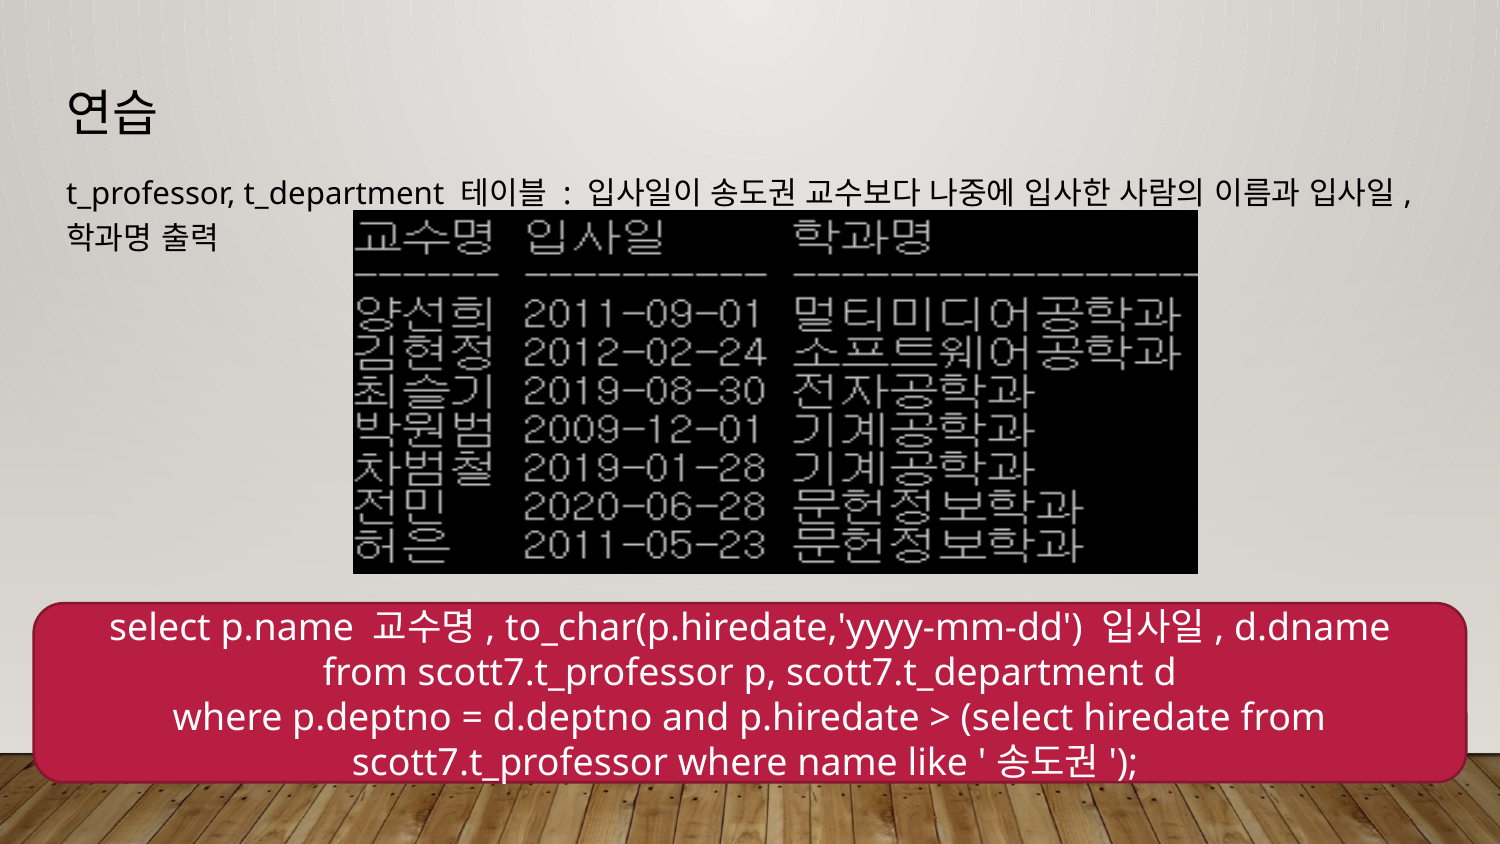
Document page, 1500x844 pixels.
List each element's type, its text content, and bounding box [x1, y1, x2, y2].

title 연습 [51, 72, 1449, 151]
text_box select p.name 교수명, to_char(p.hiredate,'yyyy-mm-dd') 입사일, d.dname from scott7.t_professor p, scott7.t_department d where p.deptno = d.deptno and p.hiredate > (select hiredate from scott7.t_professor where name like '송도권'); [32, 601, 1468, 784]
picture [352, 210, 1198, 574]
list t_professor, t_department 테이블 : 입사일이 송도권 교수보다 나중에 입사한 사람의 이름과 입사일, 학과명 출력 [51, 151, 1449, 604]
picture [0, 753, 1500, 844]
